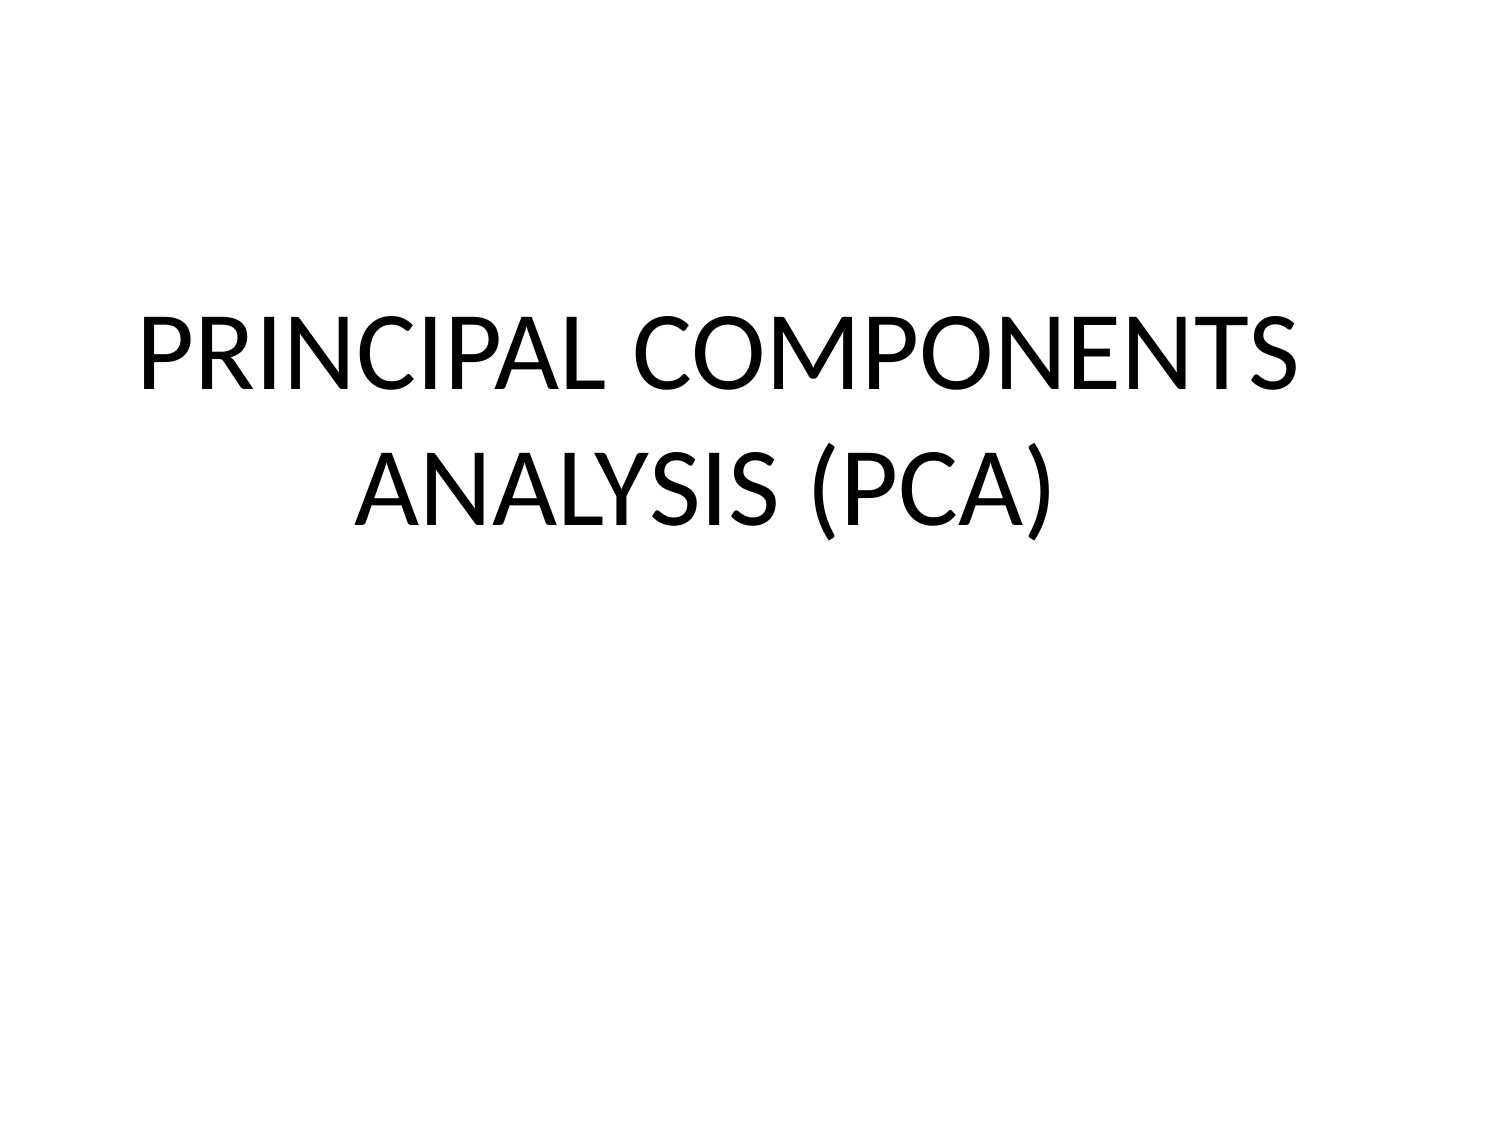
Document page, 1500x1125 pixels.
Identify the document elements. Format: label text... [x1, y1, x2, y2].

title PRINCIPAL COMPONENTS ANALYSIS (PCA) [0, 187, 1438, 638]
